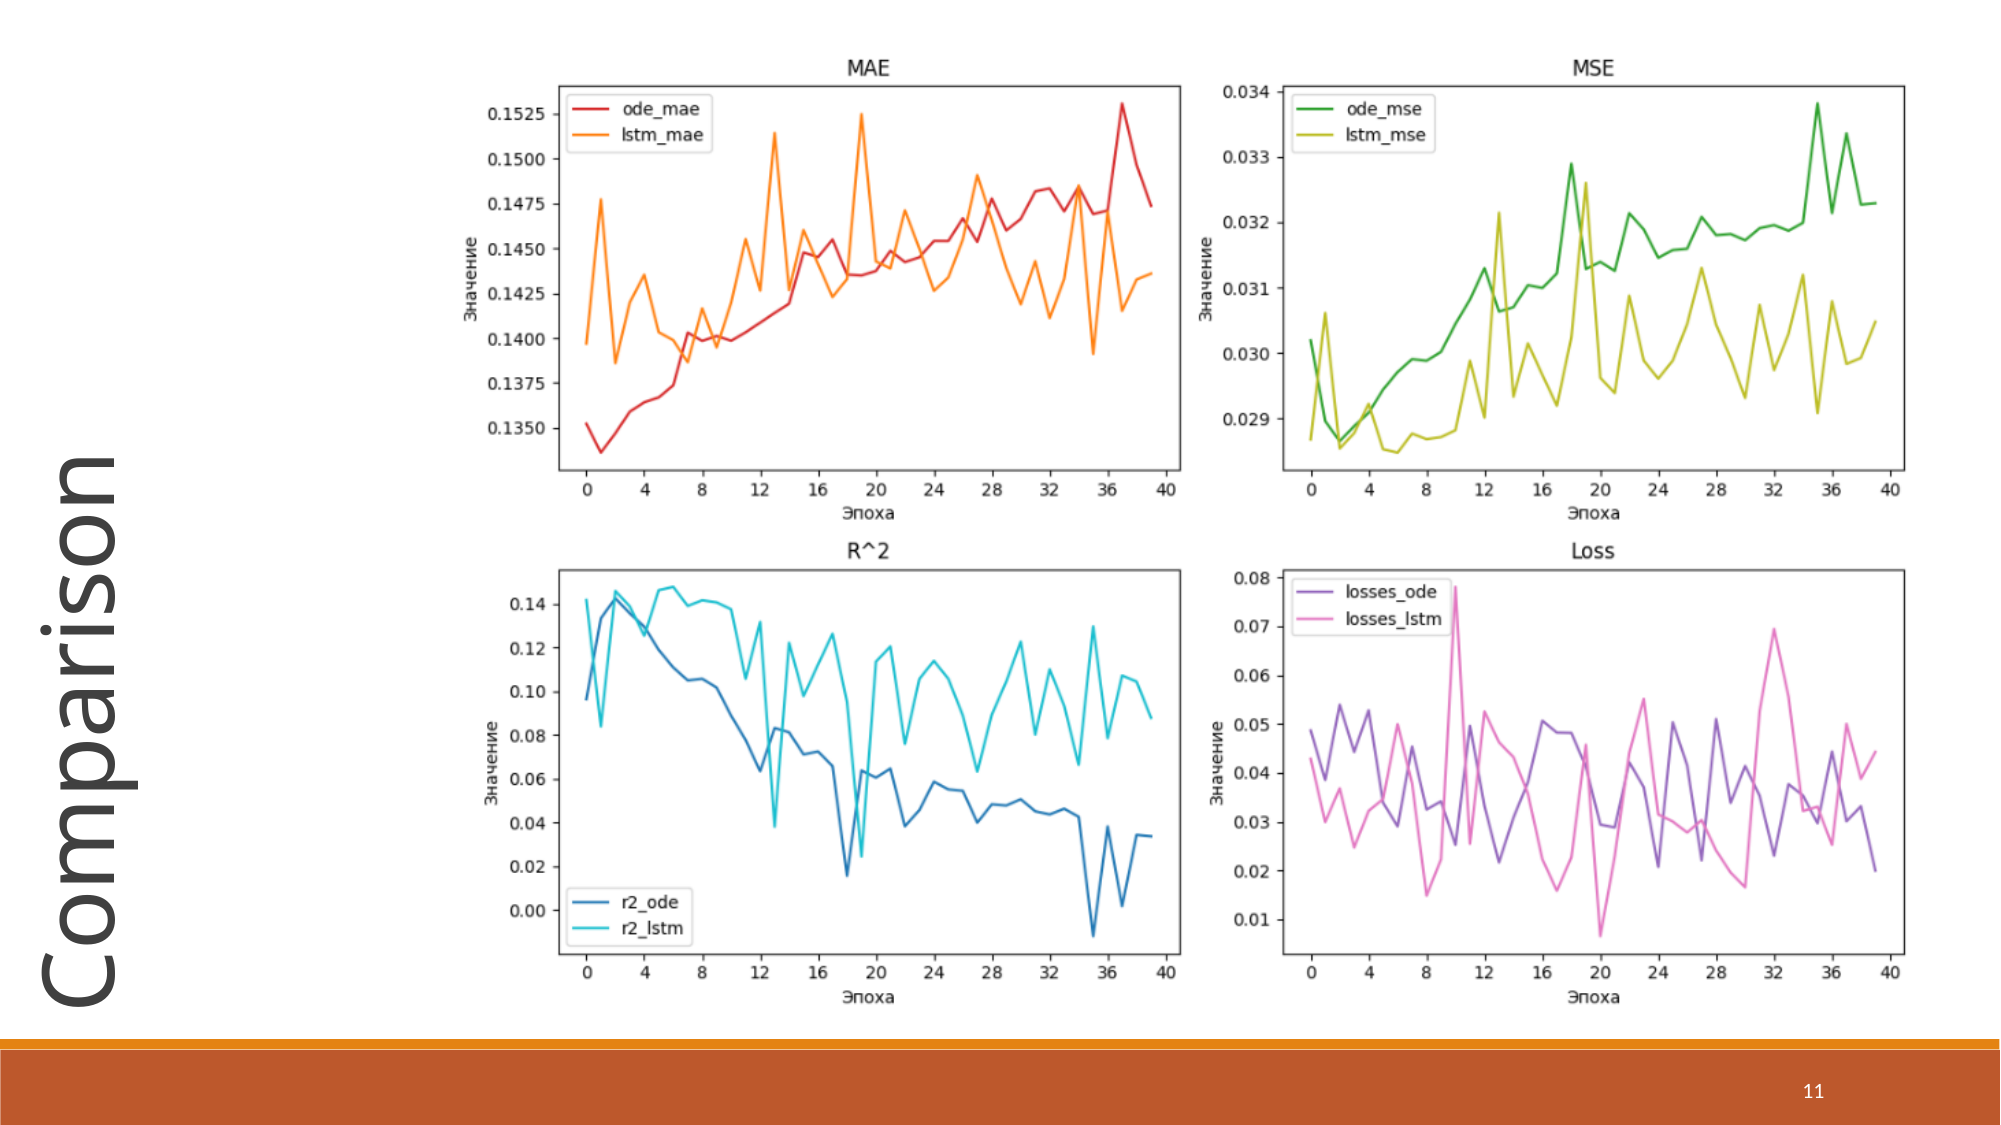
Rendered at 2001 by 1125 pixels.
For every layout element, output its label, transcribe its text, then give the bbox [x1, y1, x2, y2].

slide_number 11 [1624, 1059, 1840, 1120]
text_box Сomparison [25, 0, 161, 1029]
picture [455, 48, 1930, 1030]
